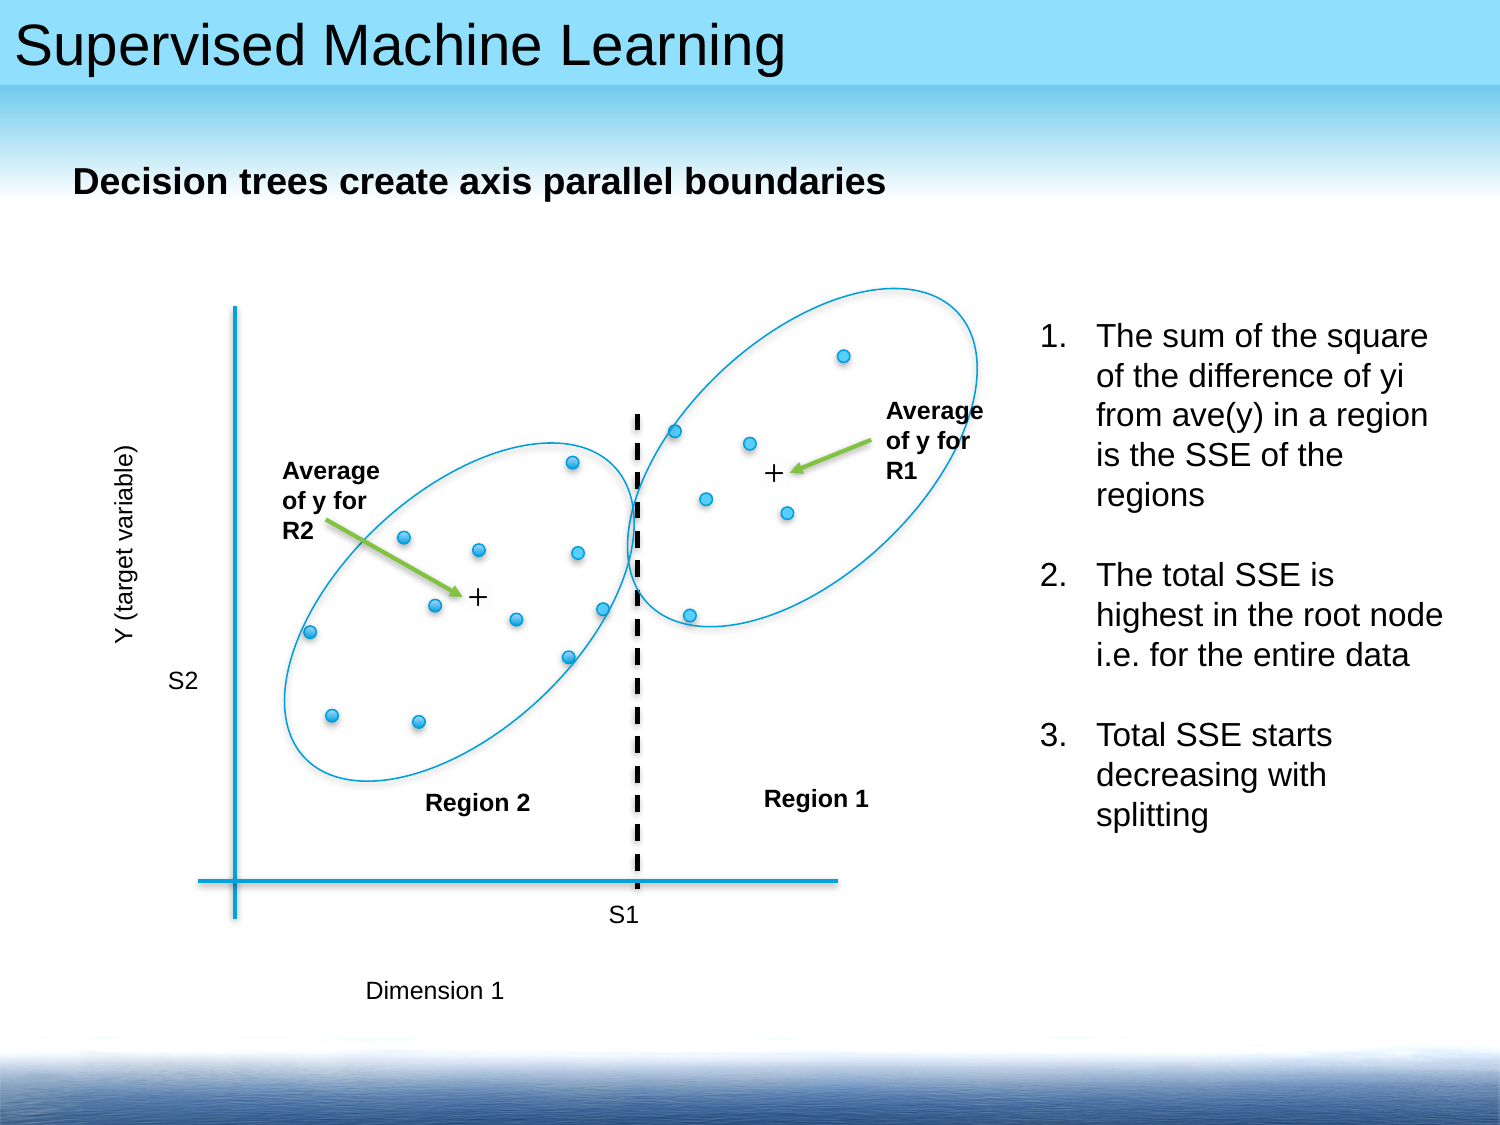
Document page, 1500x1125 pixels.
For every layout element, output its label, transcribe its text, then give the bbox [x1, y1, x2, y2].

text_box [641, 287, 978, 628]
text_box Region 1 [749, 774, 888, 820]
text_box Decision trees create axis parallel boundaries [57, 149, 1196, 210]
text_box [283, 442, 633, 782]
text_box Average of y for R1 [871, 387, 1014, 493]
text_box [789, 440, 872, 473]
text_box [325, 519, 463, 598]
picture [0, 1037, 1500, 1125]
picture [462, 581, 494, 613]
text_box Y (target variable) [99, 387, 145, 659]
text_box S1 [593, 891, 673, 937]
text_box Dimension 1 [350, 967, 539, 1012]
text_box The sum of the square of the difference of yi from ave(y) in a region is the SSE of the regions The total SSE is highest in the root node i.e. for the entire data Total SSE starts decreasing with splitting [1025, 306, 1462, 841]
text_box S2 [153, 657, 230, 702]
picture [758, 456, 791, 489]
text_box Region 2 [410, 779, 549, 824]
text_box Average of y for R2 [267, 446, 410, 552]
